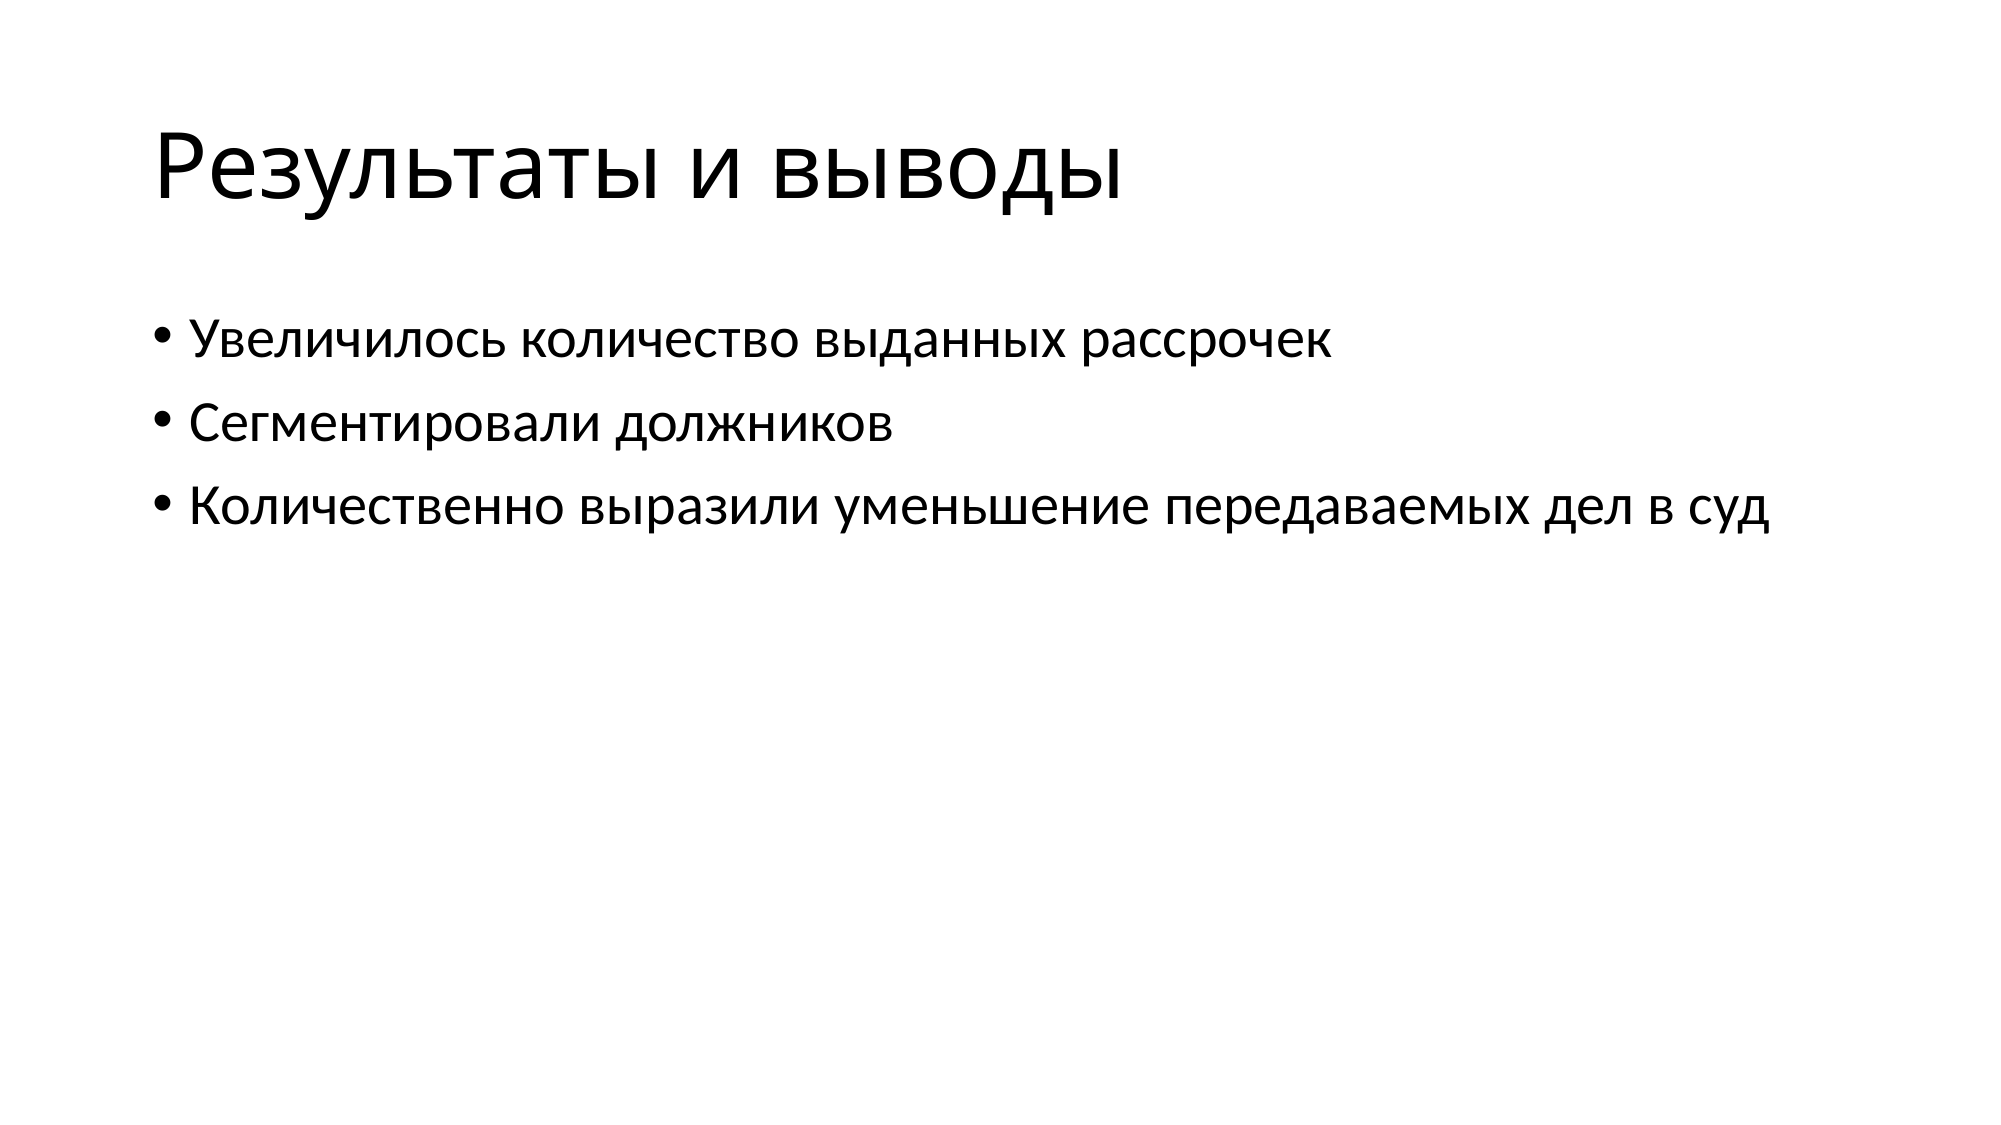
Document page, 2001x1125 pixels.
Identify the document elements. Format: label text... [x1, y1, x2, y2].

title Результаты и выводы [137, 59, 1863, 278]
list Увеличилось количество выданных рассрочек Сегментировали должников Количественно выразили уменьшение передаваемых дел в суд [137, 299, 1863, 1014]
